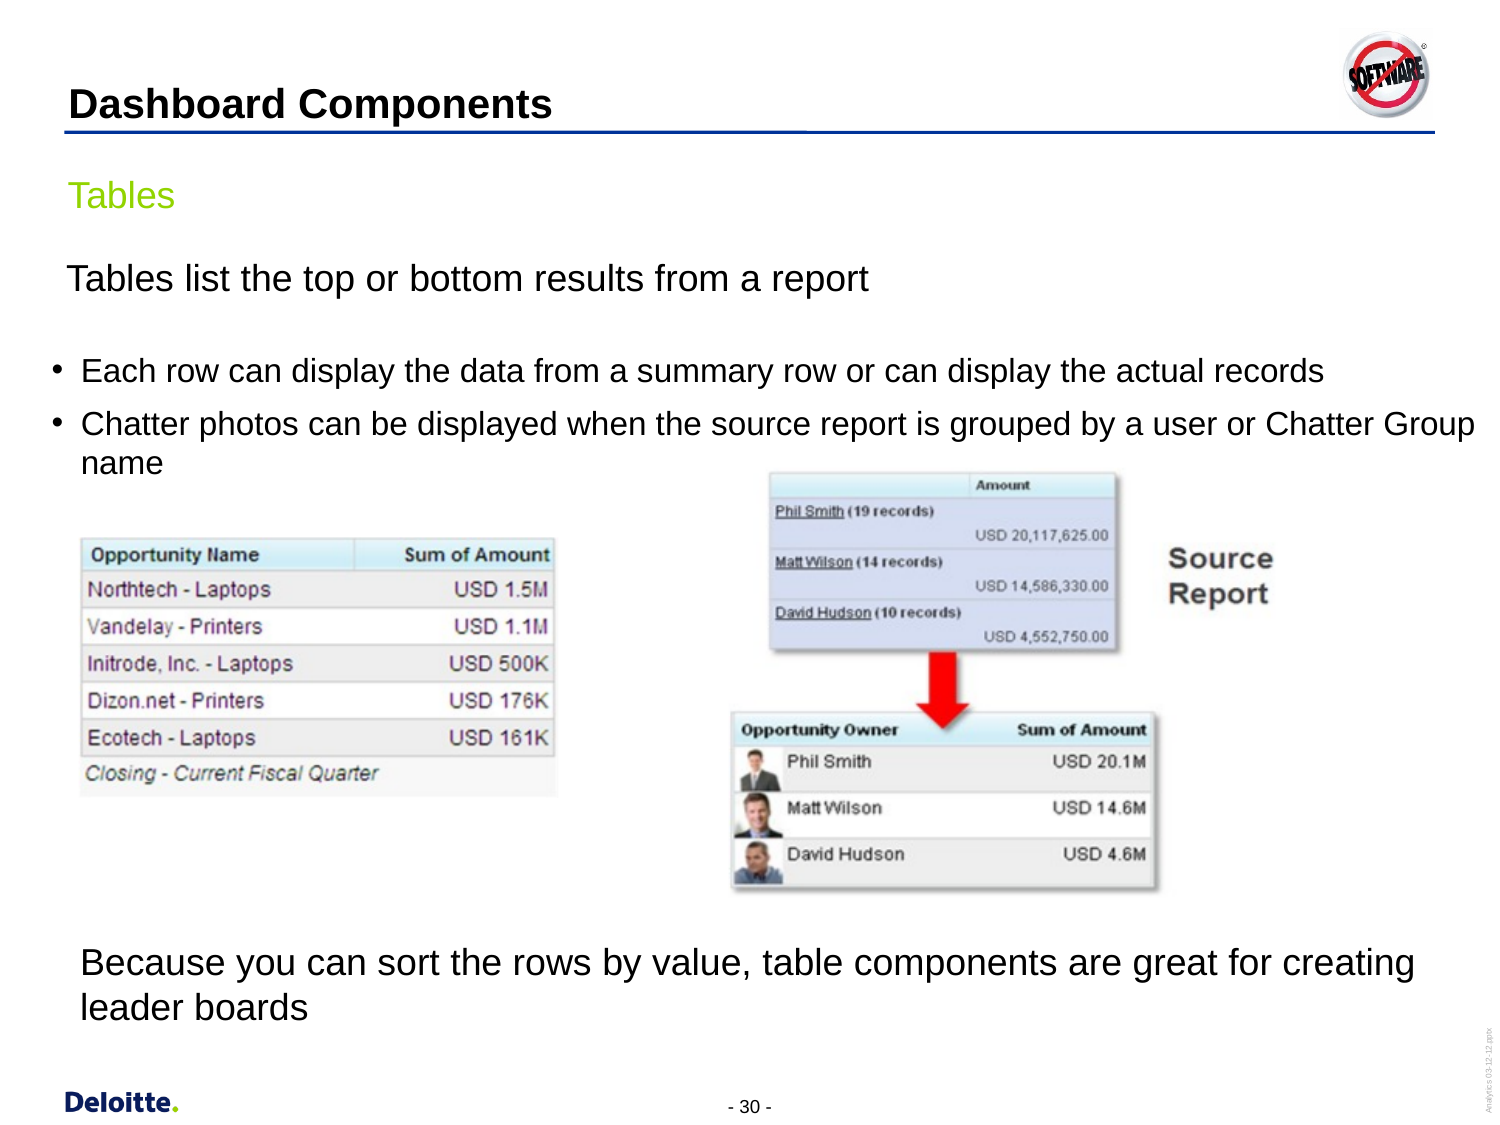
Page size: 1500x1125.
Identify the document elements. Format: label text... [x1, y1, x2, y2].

picture [1339, 28, 1433, 120]
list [51, 509, 577, 798]
picture [64, 1090, 179, 1113]
text_box Each row can display the data from a summary row or can display the actual records Chatter photos can be displayed when the source report is grouped by a user or Chatter Group name [51, 349, 1500, 583]
text_box Tables list the top or bottom results from a report [66, 254, 1500, 349]
text_box Dashboard Components [0, 66, 1074, 134]
picture [695, 445, 1336, 910]
text_box Tables [52, 164, 191, 224]
text_box Because you can sort the rows by value, table components are great for creating leader boards [80, 937, 1441, 1080]
